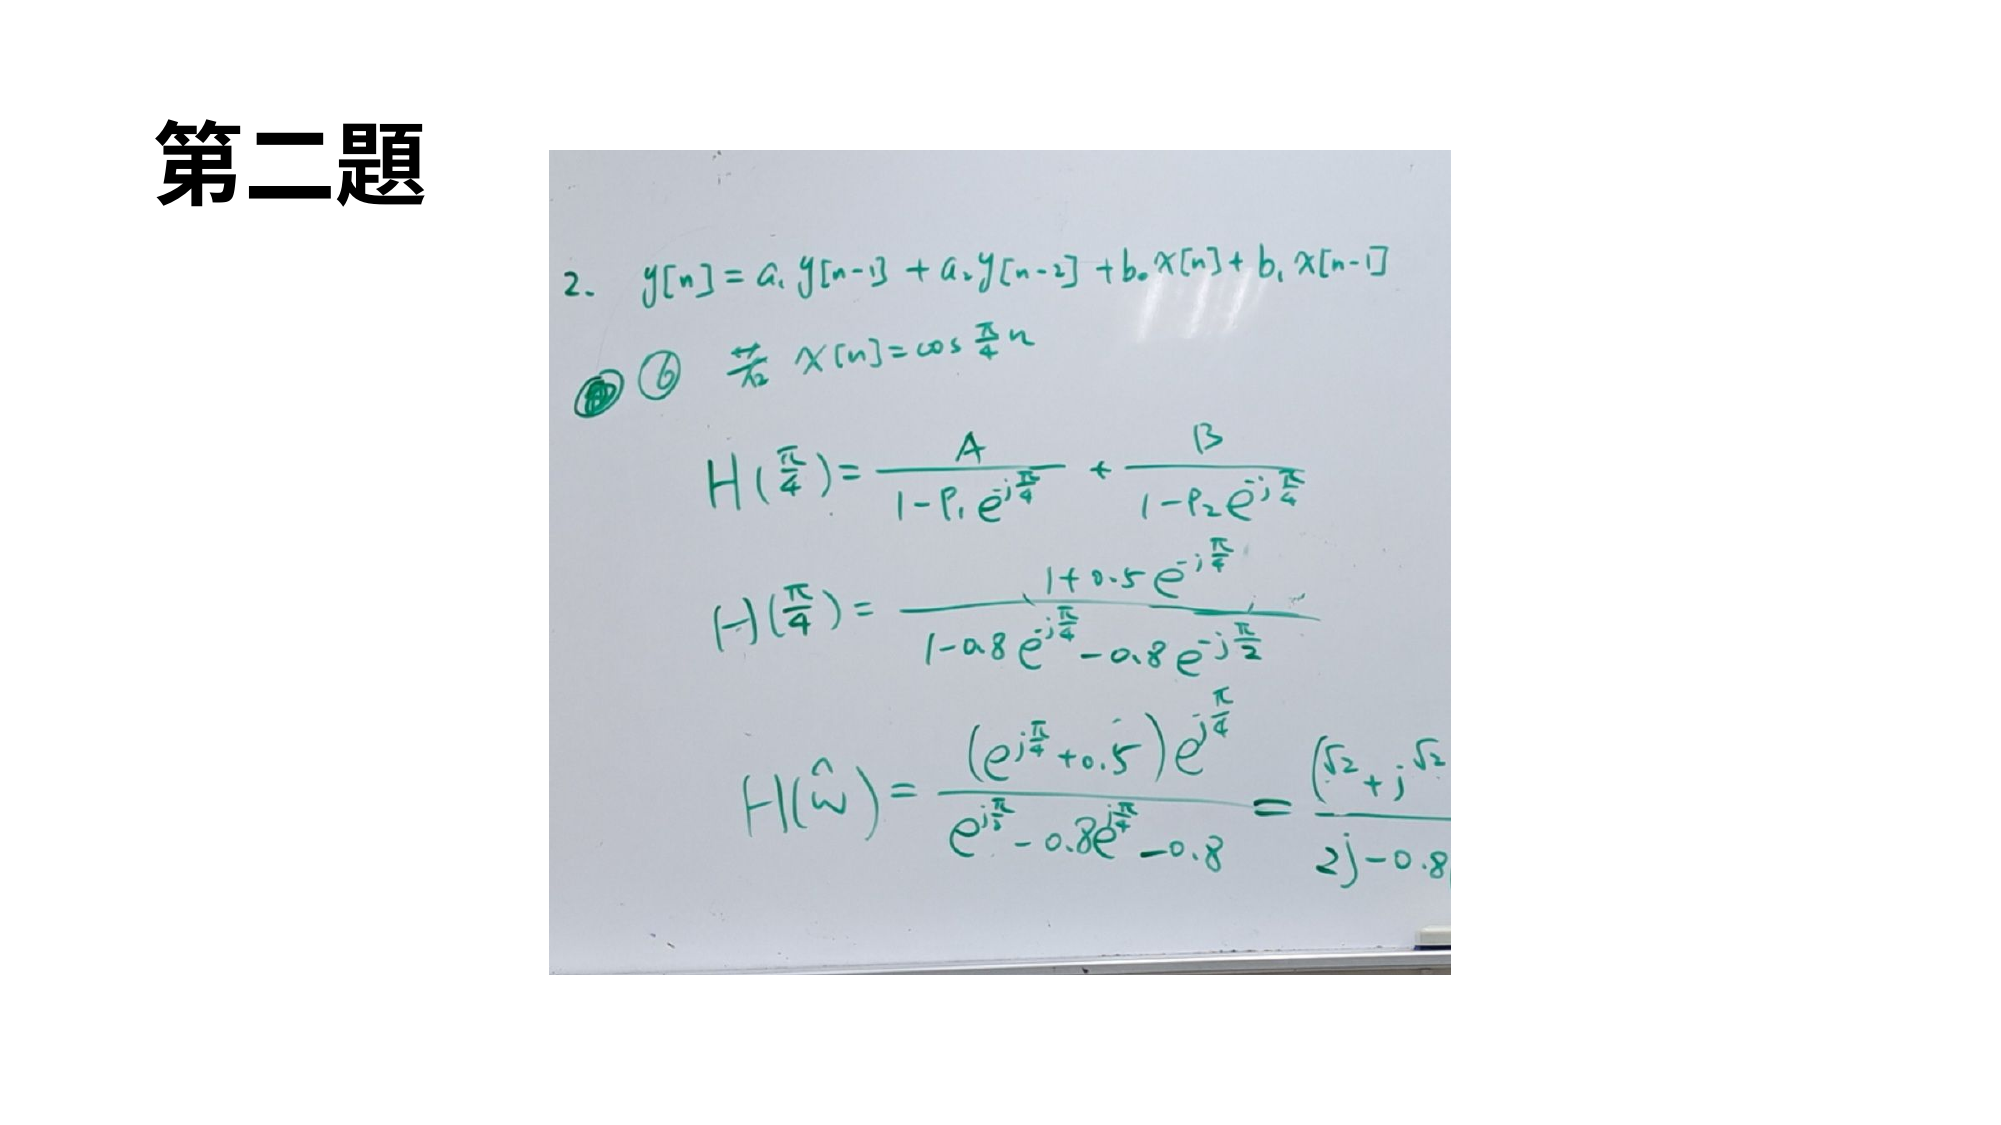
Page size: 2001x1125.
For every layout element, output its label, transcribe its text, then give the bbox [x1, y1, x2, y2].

title 第二題 [137, 59, 1863, 278]
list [548, 149, 1452, 976]
